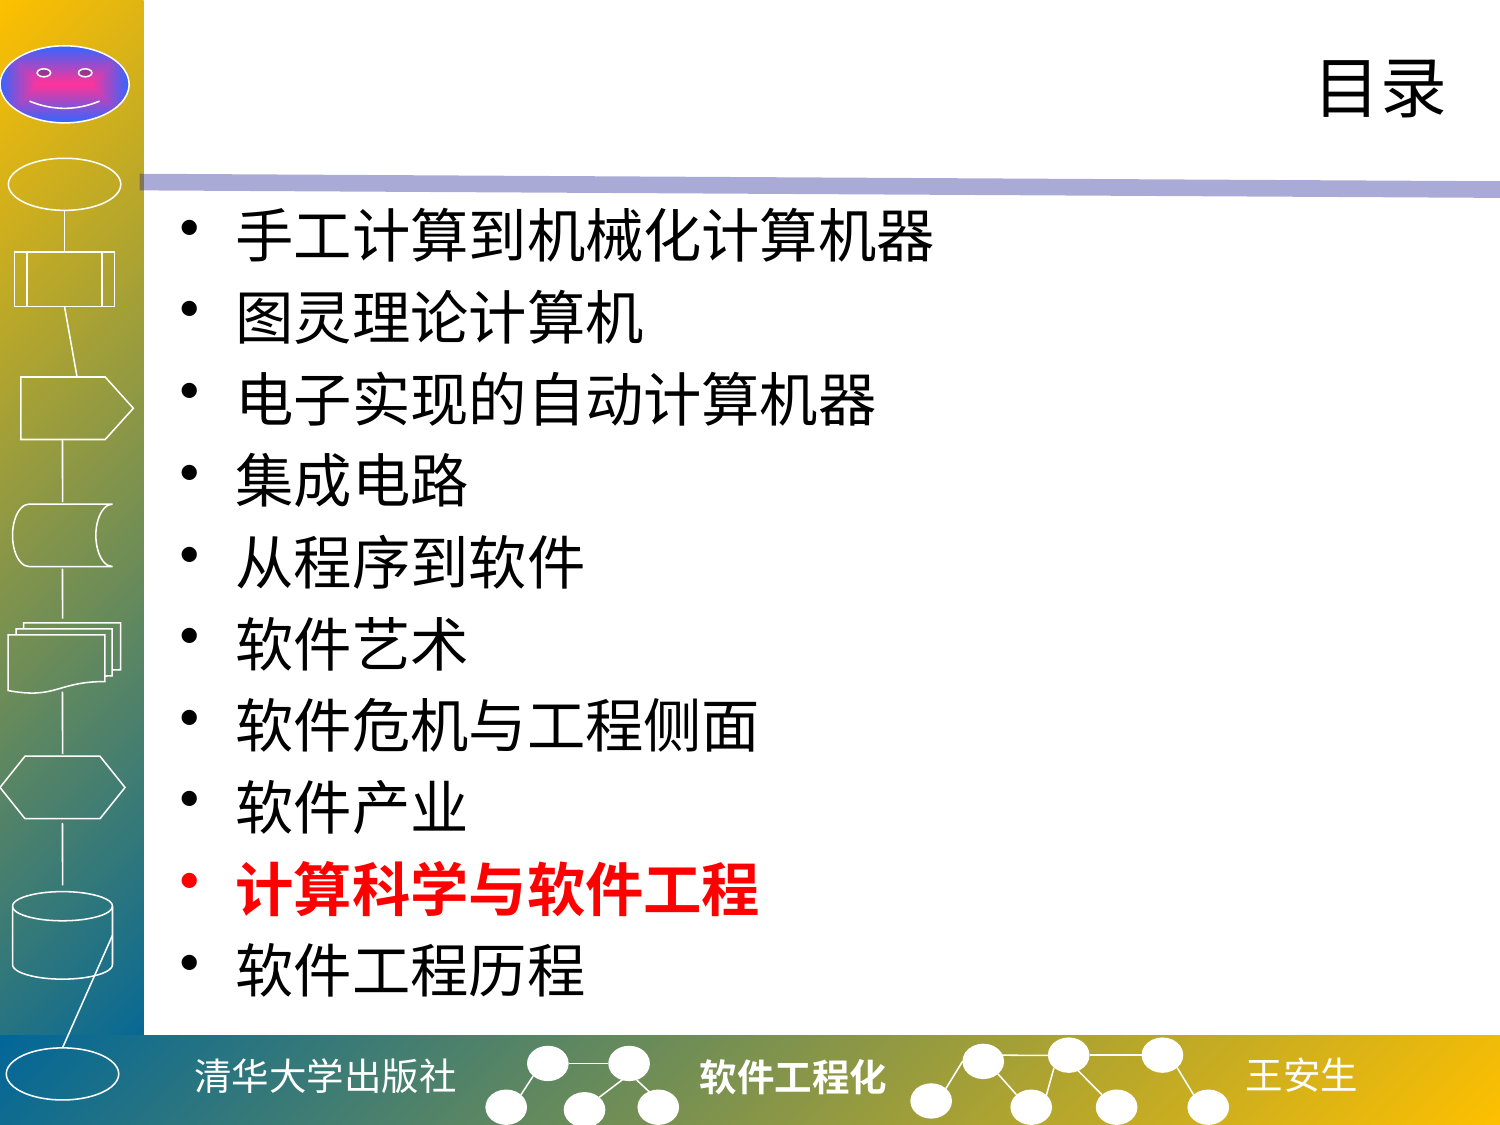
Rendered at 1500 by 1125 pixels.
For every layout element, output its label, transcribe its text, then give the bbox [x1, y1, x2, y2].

list 手工计算到机械化计算机器 图灵理论计算机 电子实现的自动计算机器 集成电路 从程序到软件 软件艺术 软件危机与工程侧面 软件产业 计算科学与软件工程 软件工程历程 [164, 191, 1397, 967]
title 目录 [187, 24, 1463, 147]
